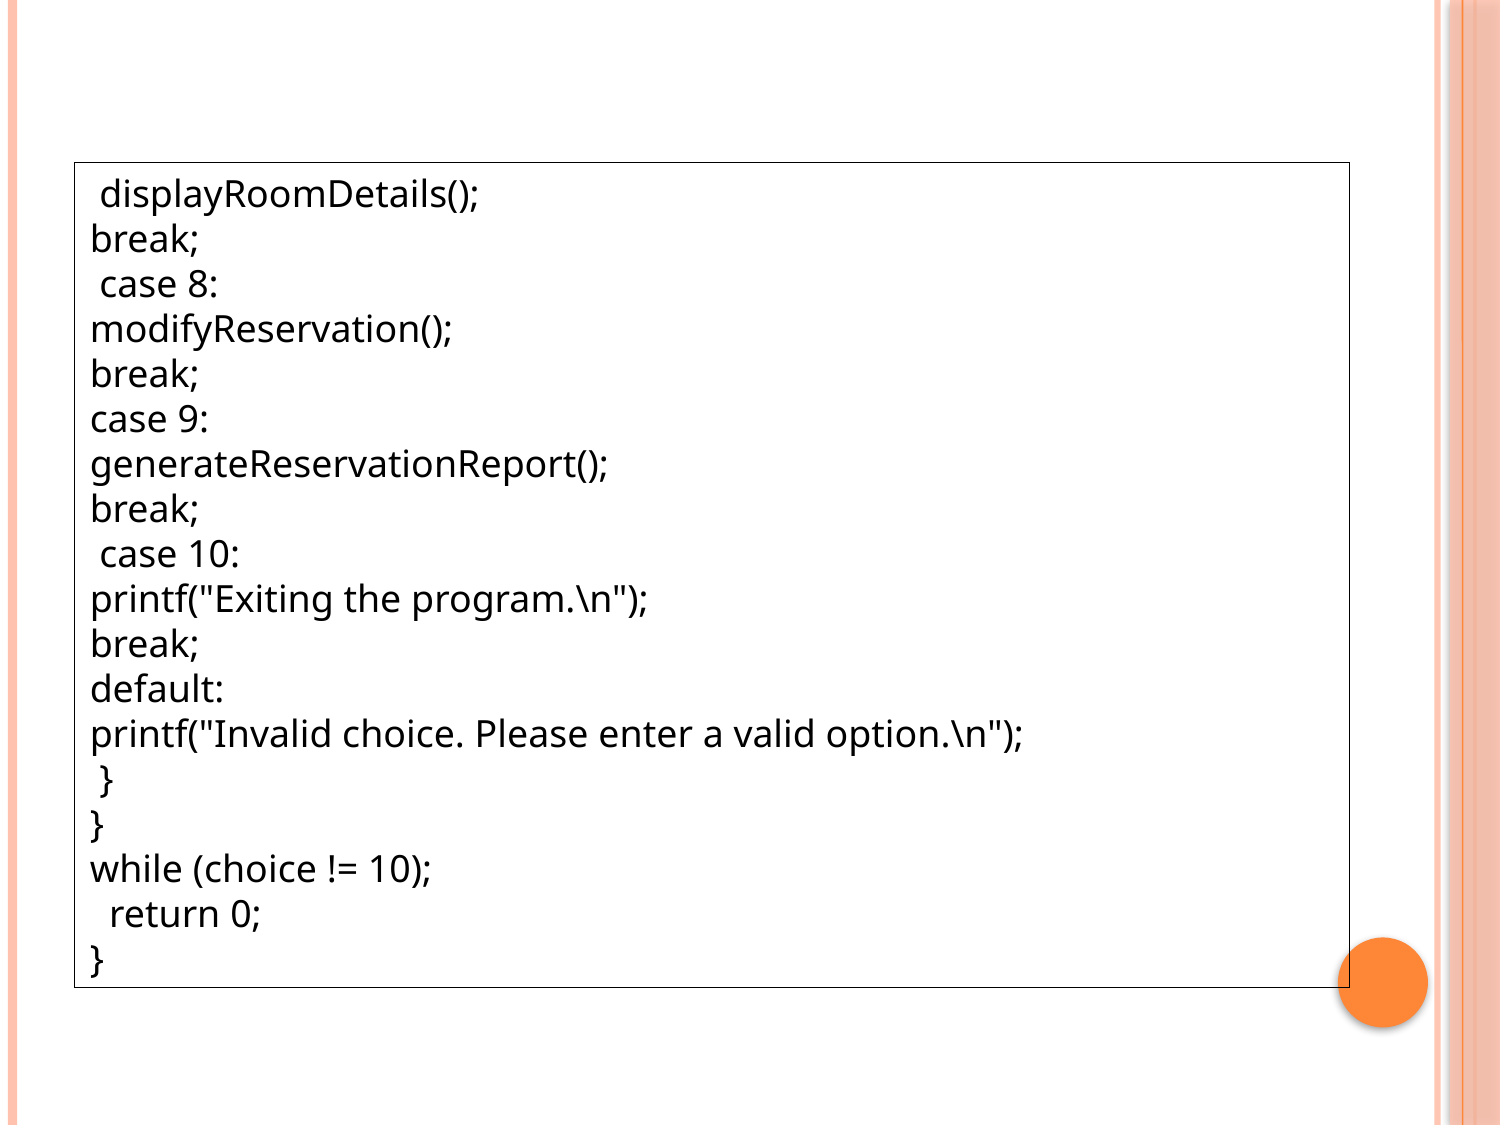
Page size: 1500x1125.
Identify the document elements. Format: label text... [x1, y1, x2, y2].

text_box displayRoomDetails(); break; case 8: modifyReservation(); break; case 9: generateReservationReport(); break; case 10: printf("Exiting the program.\n"); break; default: printf("Invalid choice. Please enter a valid option.\n"); } } while (choice != 10); return 0; } [74, 162, 1350, 988]
